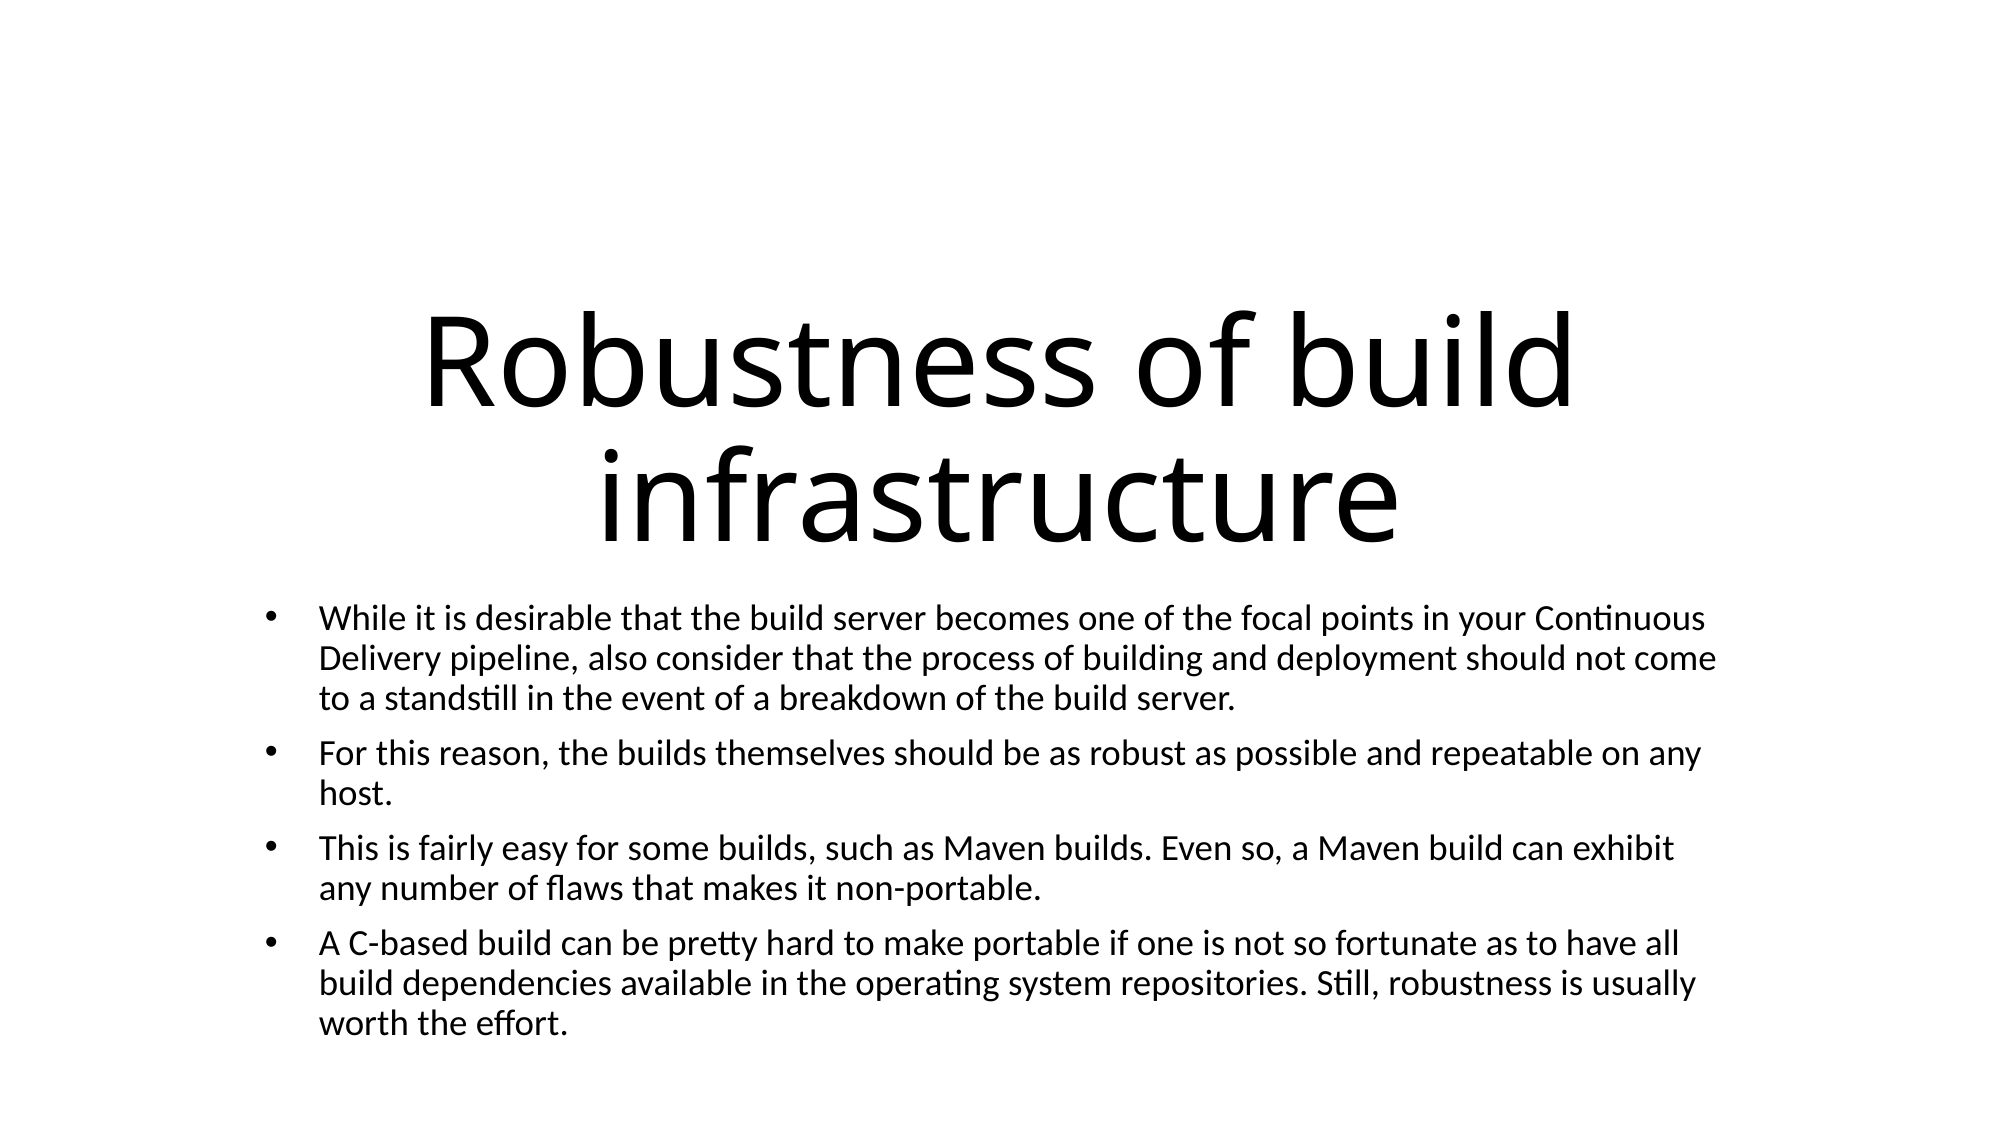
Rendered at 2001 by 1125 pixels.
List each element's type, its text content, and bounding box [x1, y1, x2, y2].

title Robustness of build infrastructure [249, 184, 1750, 576]
subtitle While it is desirable that the build server becomes one of the focal points in your Continuous Delivery pipeline, also consider that the process of building and deployment should not come to a standstill in the event of a breakdown of the build server. For this reason, the builds themselves should be as robust as possible and repeatable on any host. This is fairly easy for some builds, such as Maven builds. Even so, a Maven build can exhibit any number of flaws that makes it non-portable. A C-based build can be pretty hard to make portable if one is not so fortunate as to have all build dependencies available in the operating system repositories. Still, robustness is usually worth the effort. [249, 590, 1750, 1052]
